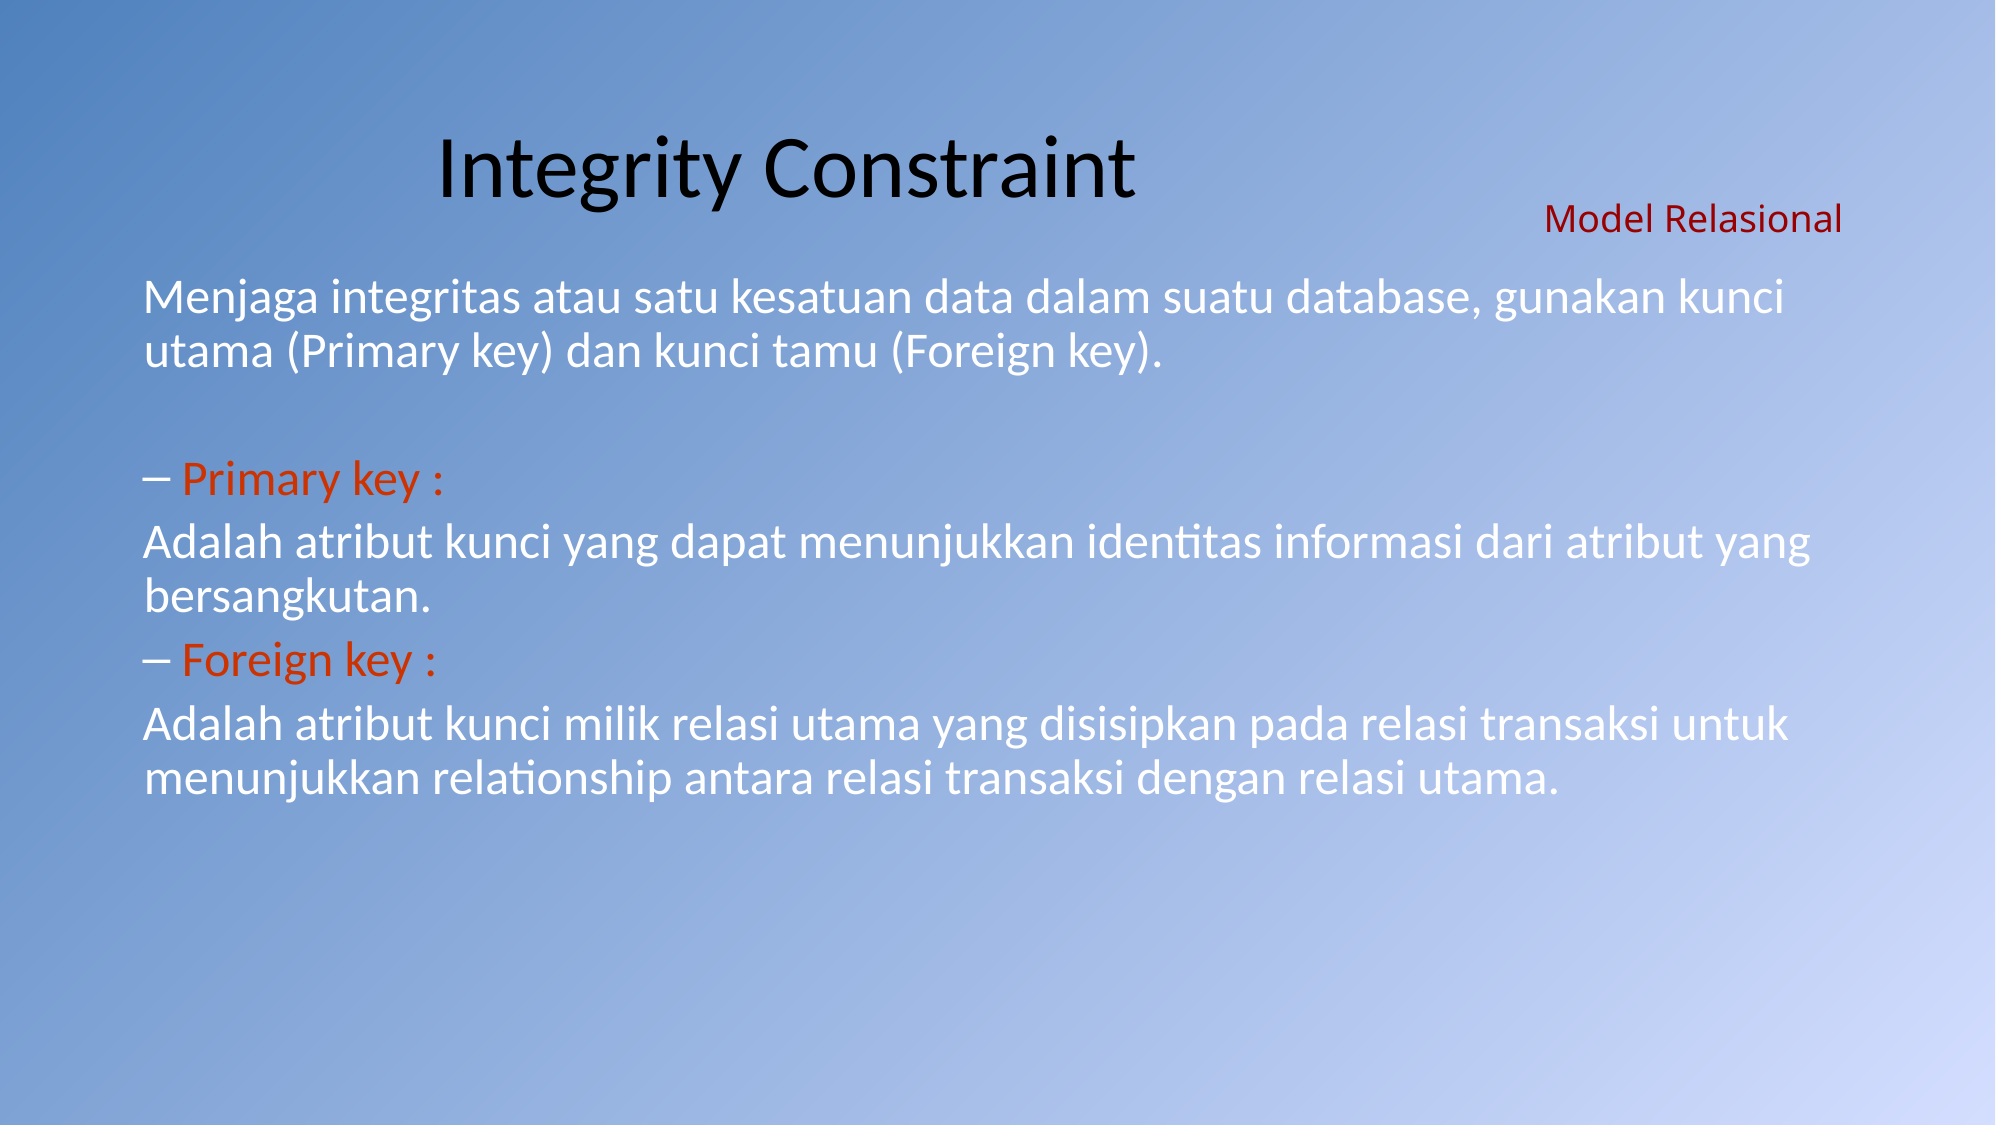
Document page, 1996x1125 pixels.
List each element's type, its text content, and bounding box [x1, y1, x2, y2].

text_box Model Relasional [1528, 187, 1859, 248]
title Integrity Constraint [99, 47, 1476, 262]
list Menjaga integritas atau satu kesatuan data dalam suatu database, gunakan kunci utama (Primary key) dan kunci tamu (Foreign key). Primary key : Adalah atribut kunci yang dapat menunjukkan identitas informasi dari atribut yang bersangkutan. Foreign key : Adalah atribut kunci milik relasi utama yang disisipkan pada relasi transaksi untuk menunjukkan relationship antara relasi transaksi dengan relasi utama. [99, 262, 1896, 1005]
